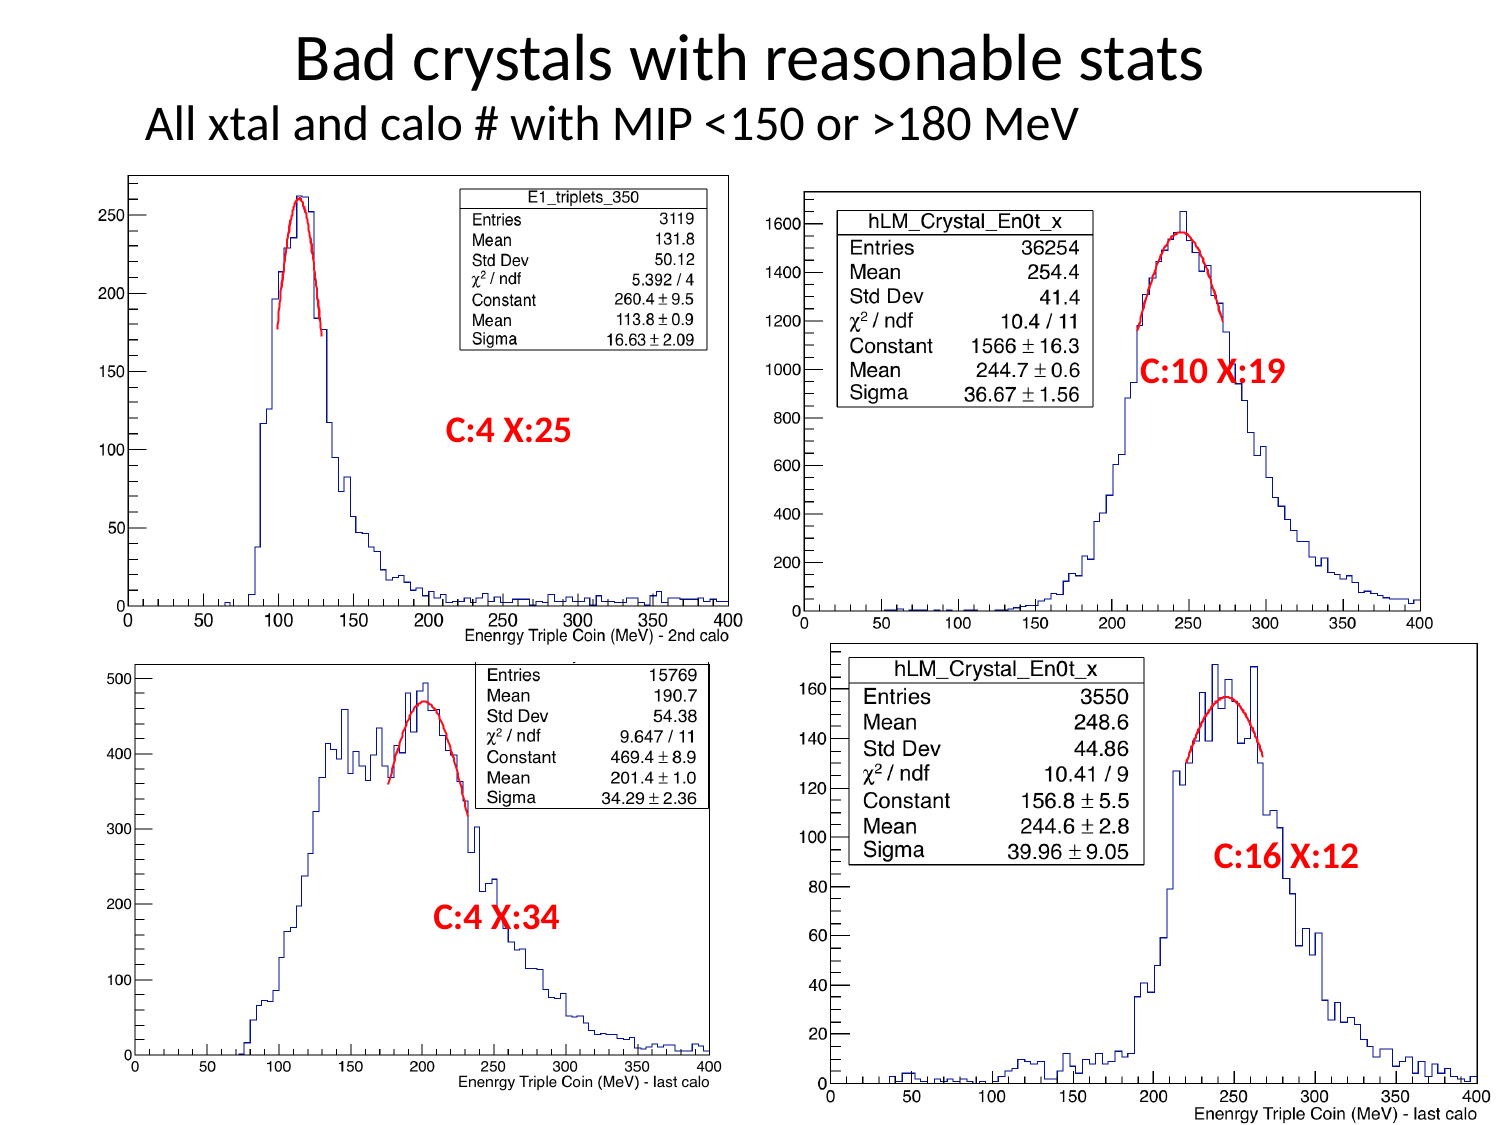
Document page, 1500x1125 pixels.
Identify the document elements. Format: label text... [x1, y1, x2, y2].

picture [84, 165, 1500, 1125]
picture [102, 661, 729, 1097]
text_box All xtal and calo # with MIP <150 or >180 MeV [130, 83, 1095, 159]
title Bad crystals with reasonable stats [0, 0, 1500, 119]
